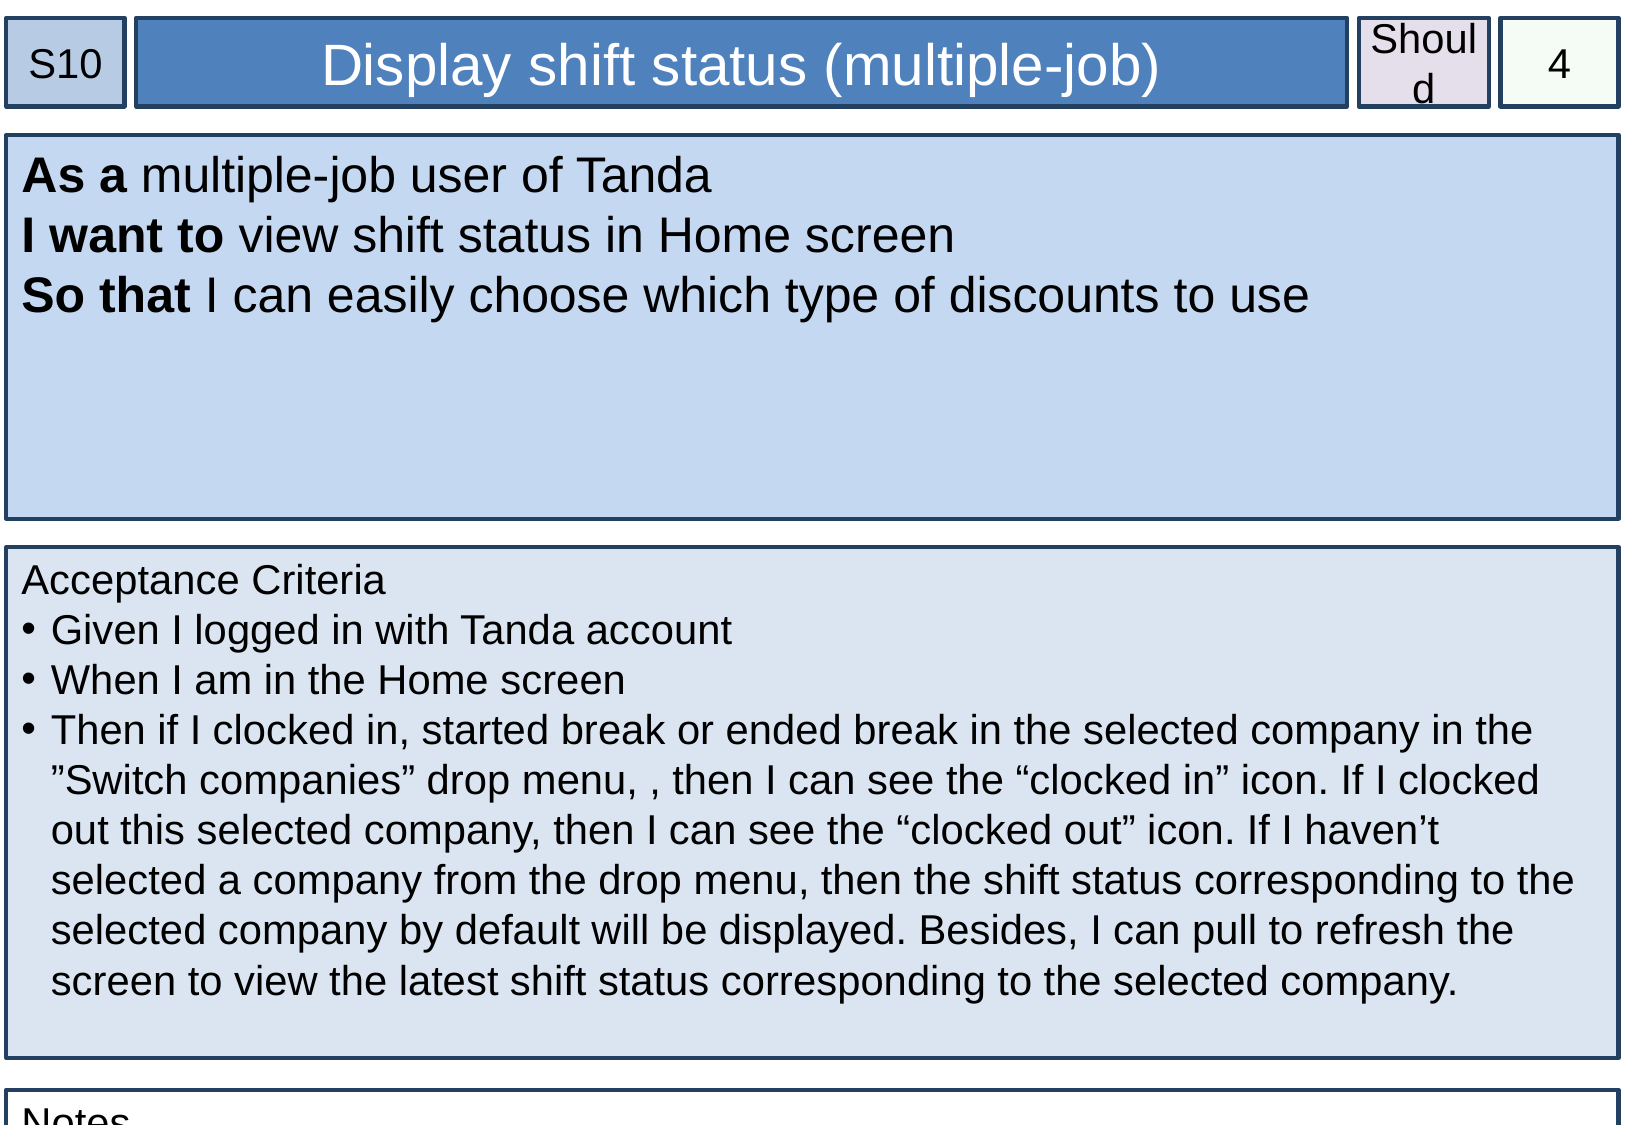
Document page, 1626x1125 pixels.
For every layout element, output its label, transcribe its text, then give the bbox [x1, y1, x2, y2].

text_box Notes [6, 1089, 1619, 1125]
text_box As a multiple-job user of Tanda I want to view shift status in Home screen So that I can easily choose which type of discounts to use [6, 134, 1619, 519]
text_box Acceptance Criteria Given I logged in with Tanda account When I am in the Home screen Then if I clocked in, started break or ended break in the selected company in the ”Switch companies” drop menu, , then I can see the “clocked in” icon. If I clocked out this selected company, then I can see the “clocked out” icon. If I haven’t selected a company from the drop menu, then the shift status corresponding to the selected company by default will be displayed. Besides, I can pull to refresh the screen to view the latest shift status corresponding to the selected company. [6, 547, 1619, 1058]
text_box 4 [1500, 17, 1619, 107]
text_box Display shift status (multiple-job) [136, 17, 1347, 107]
text_box S10 [6, 17, 125, 107]
text_box Should [1358, 17, 1489, 107]
